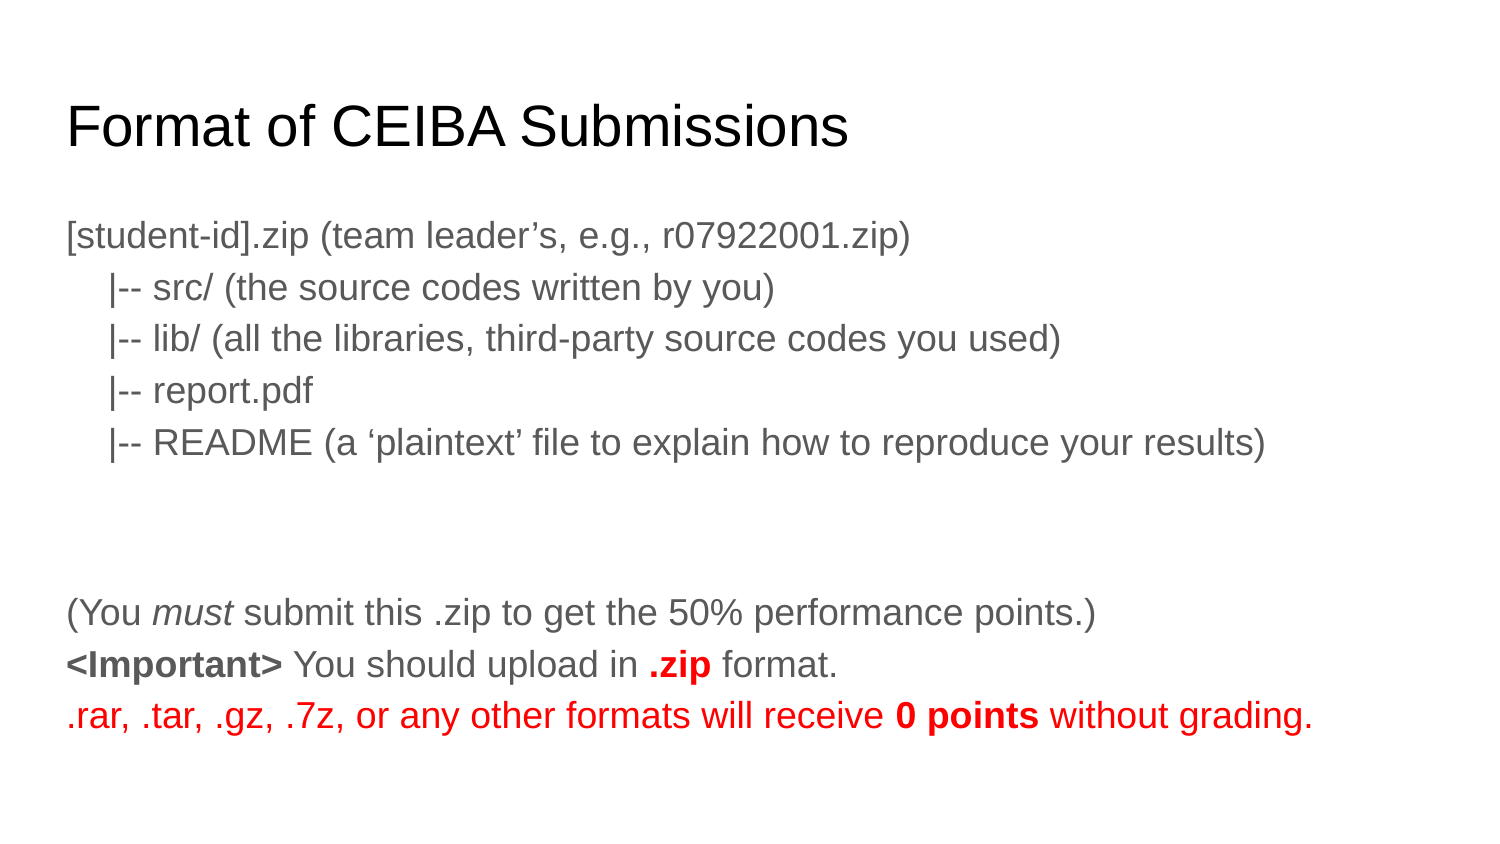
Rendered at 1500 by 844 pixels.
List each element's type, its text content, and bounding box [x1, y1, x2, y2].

title Format of CEIBA Submissions [51, 72, 1449, 167]
list [student-id].zip (team leader’s, e.g., r07922001.zip) |-- src/ (the source codes written by you) |-- lib/ (all the libraries, third-party source codes you used) |-- report.pdf |-- README (a ‘plaintext’ file to explain how to reproduce your results) (You must submit this .zip to get the 50% performance points.) <Important> You should upload in .zip format. .rar, .tar, .gz, .7z, or any other formats will receive 0 points without grading. [51, 189, 1449, 750]
